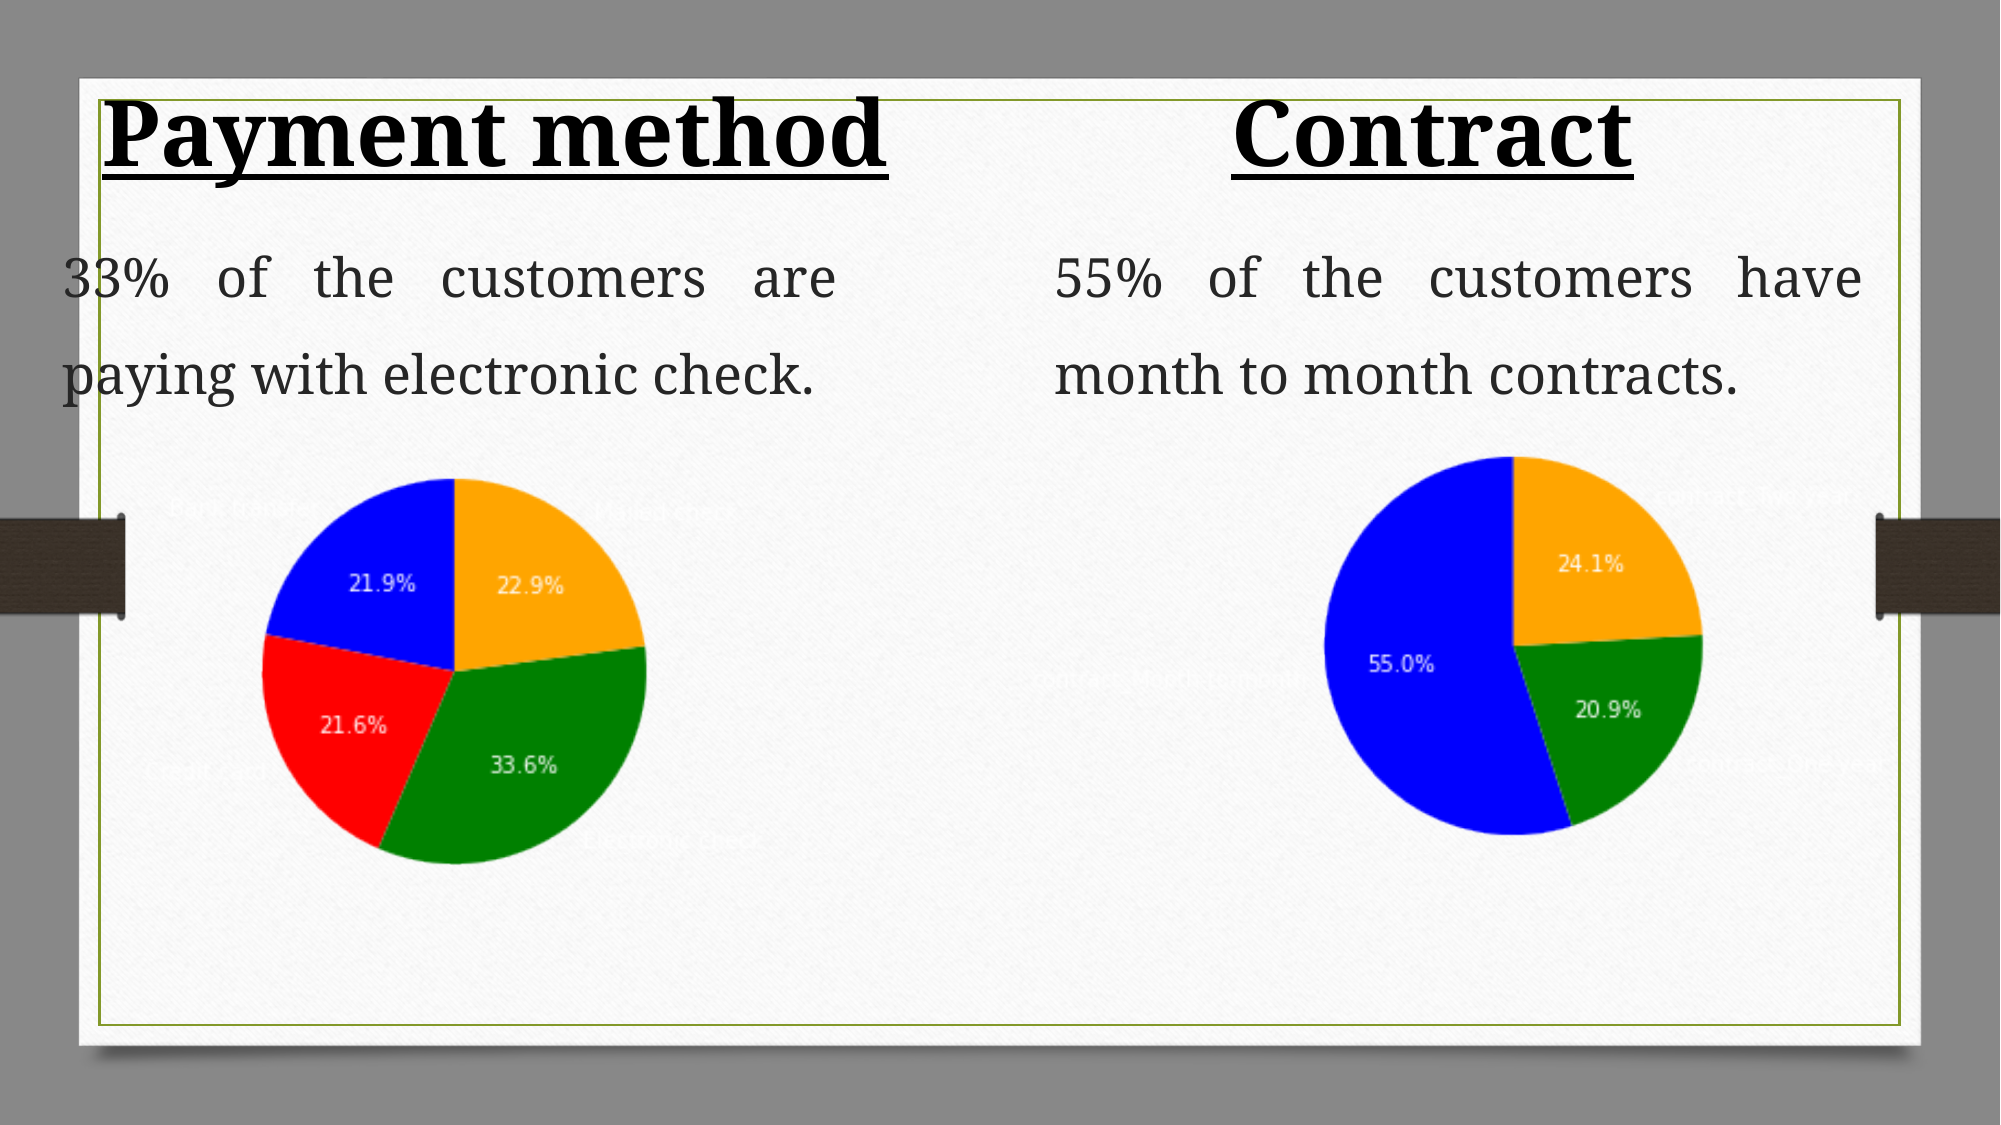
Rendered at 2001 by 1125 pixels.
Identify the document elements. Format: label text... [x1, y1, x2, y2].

title Contract [974, 23, 1891, 237]
list 55% of the customers have month to month contracts. [1039, 237, 1879, 395]
list 33% of the customers are paying with electronic check. [47, 202, 853, 856]
picture [0, 0, 2001, 1125]
title Payment method [47, 23, 944, 237]
